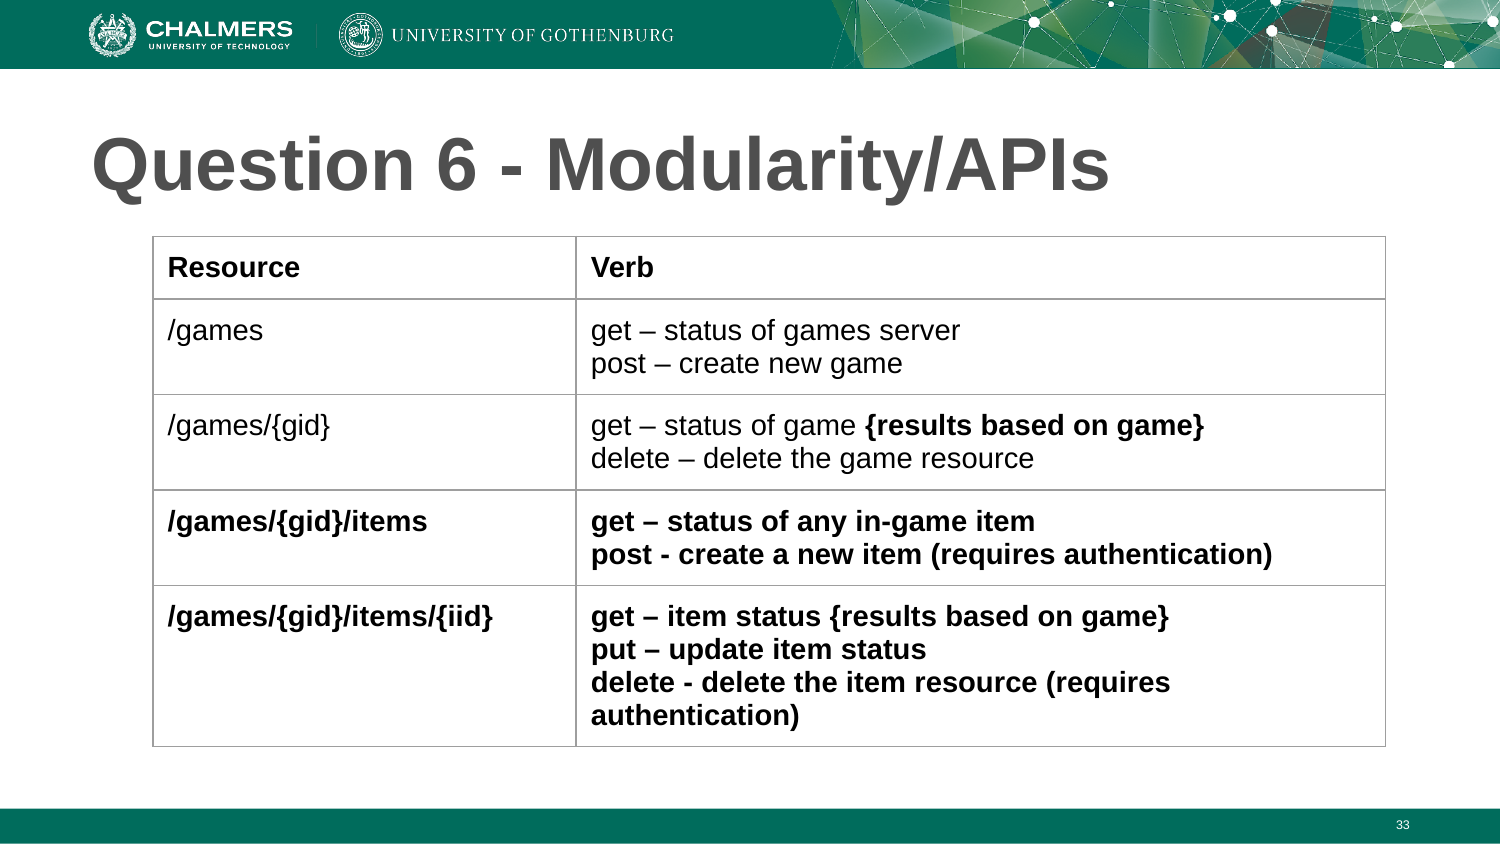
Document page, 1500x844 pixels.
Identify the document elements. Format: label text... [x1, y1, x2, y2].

table_cell /games [154, 300, 575, 394]
table_cell get – item status {results based on game} put – update item status delete - delete the item resource (requires authentication) [577, 586, 1385, 746]
slide_number ‹#› [1074, 809, 1425, 844]
table_cell /games/{gid} [154, 395, 575, 489]
table_cell /games/{gid}/items [154, 491, 575, 585]
table_header Verb [577, 237, 1385, 298]
table_cell /games/{gid}/items/{iid} [154, 586, 575, 746]
table_cell get – status of any in-game item post - create a new item (requires authentication) [577, 491, 1385, 585]
picture [759, 0, 1500, 68]
title Question 6 - Modularity/APIs [76, 100, 1425, 211]
table_cell get – status of games server post – create new game [577, 300, 1385, 394]
picture [64, 0, 696, 85]
table_header Resource [154, 237, 575, 298]
table_cell get – status of game {results based on game} delete – delete the game resource [577, 395, 1385, 489]
